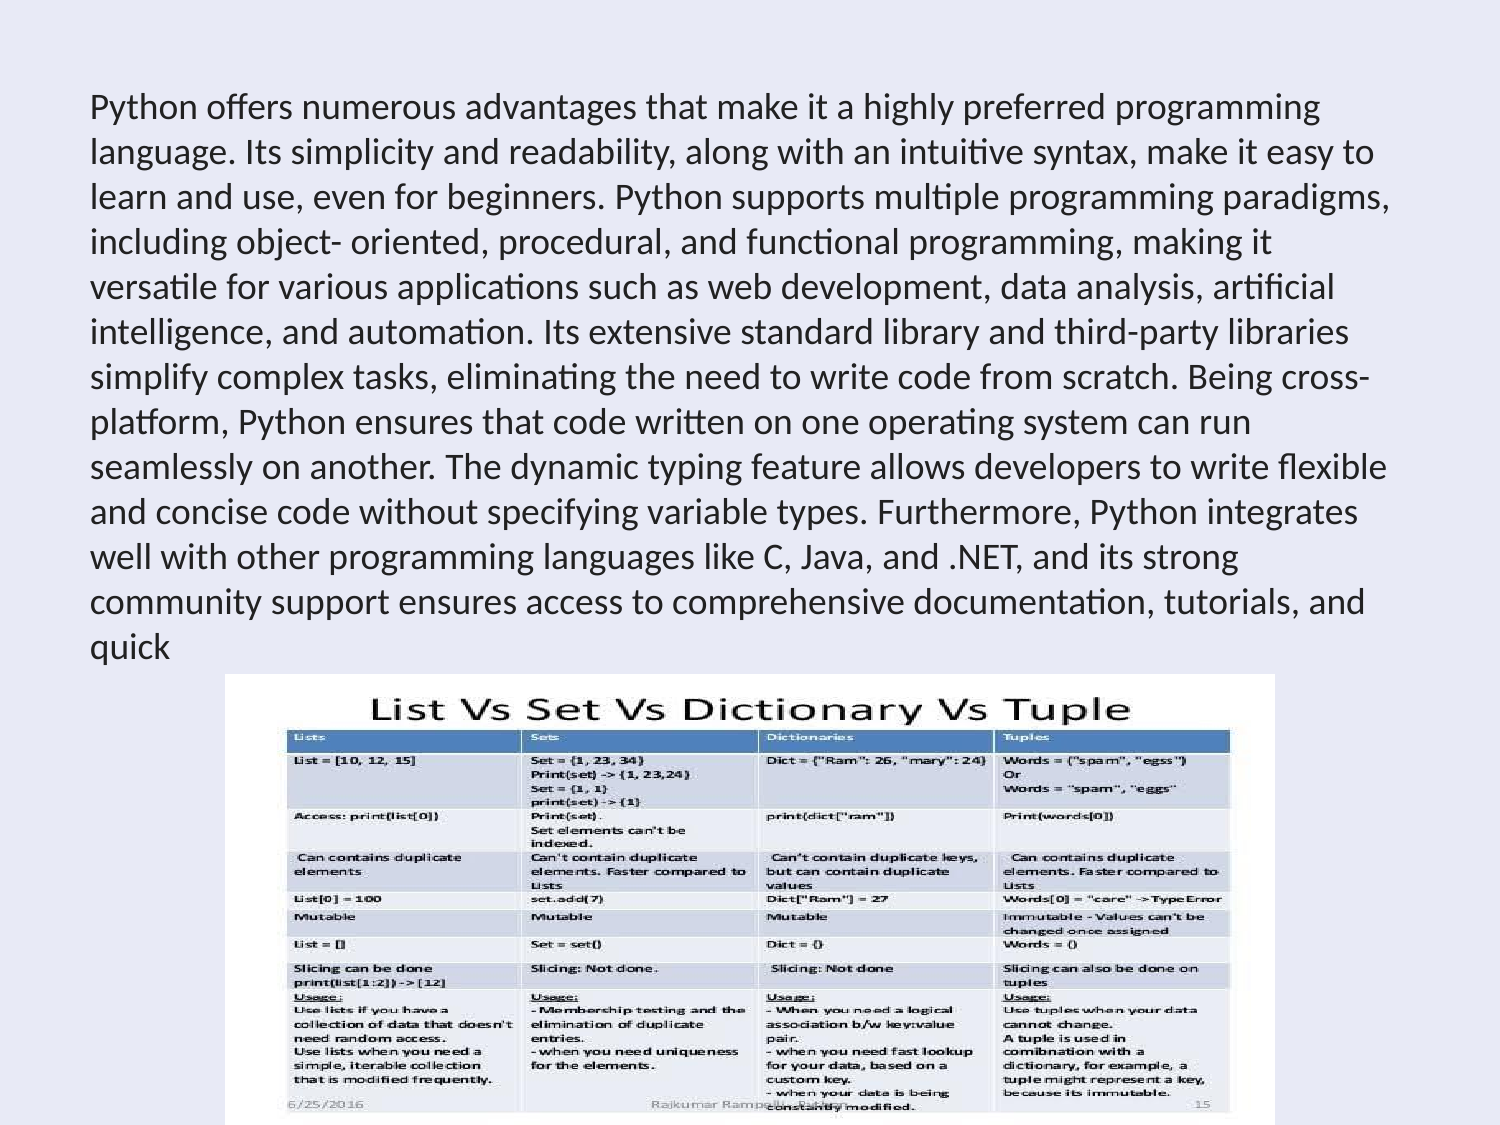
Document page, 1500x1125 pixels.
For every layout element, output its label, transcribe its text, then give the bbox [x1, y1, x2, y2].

picture [224, 674, 1276, 1125]
text_box Python offers numerous advantages that make it a highly preferred programming language. Its simplicity and readability, along with an intuitive syntax, make it easy to learn and use, even for beginners. Python supports multiple programming paradigms, including object- oriented, procedural, and functional programming, making it versatile for various applications such as web development, data analysis, artificial intelligence, and automation. Its extensive standard library and third-party libraries simplify complex tasks, eliminating the need to write code from scratch. Being cross-platform, Python ensures that code written on one operating system can run seamlessly on another. The dynamic typing feature allows developers to write flexible and concise code without specifying variable types. Furthermore, Python integrates well with other programming languages like C, Java, and .NET, and its strong community support ensures access to comprehensive documentation, tutorials, and quick [74, 74, 1425, 675]
